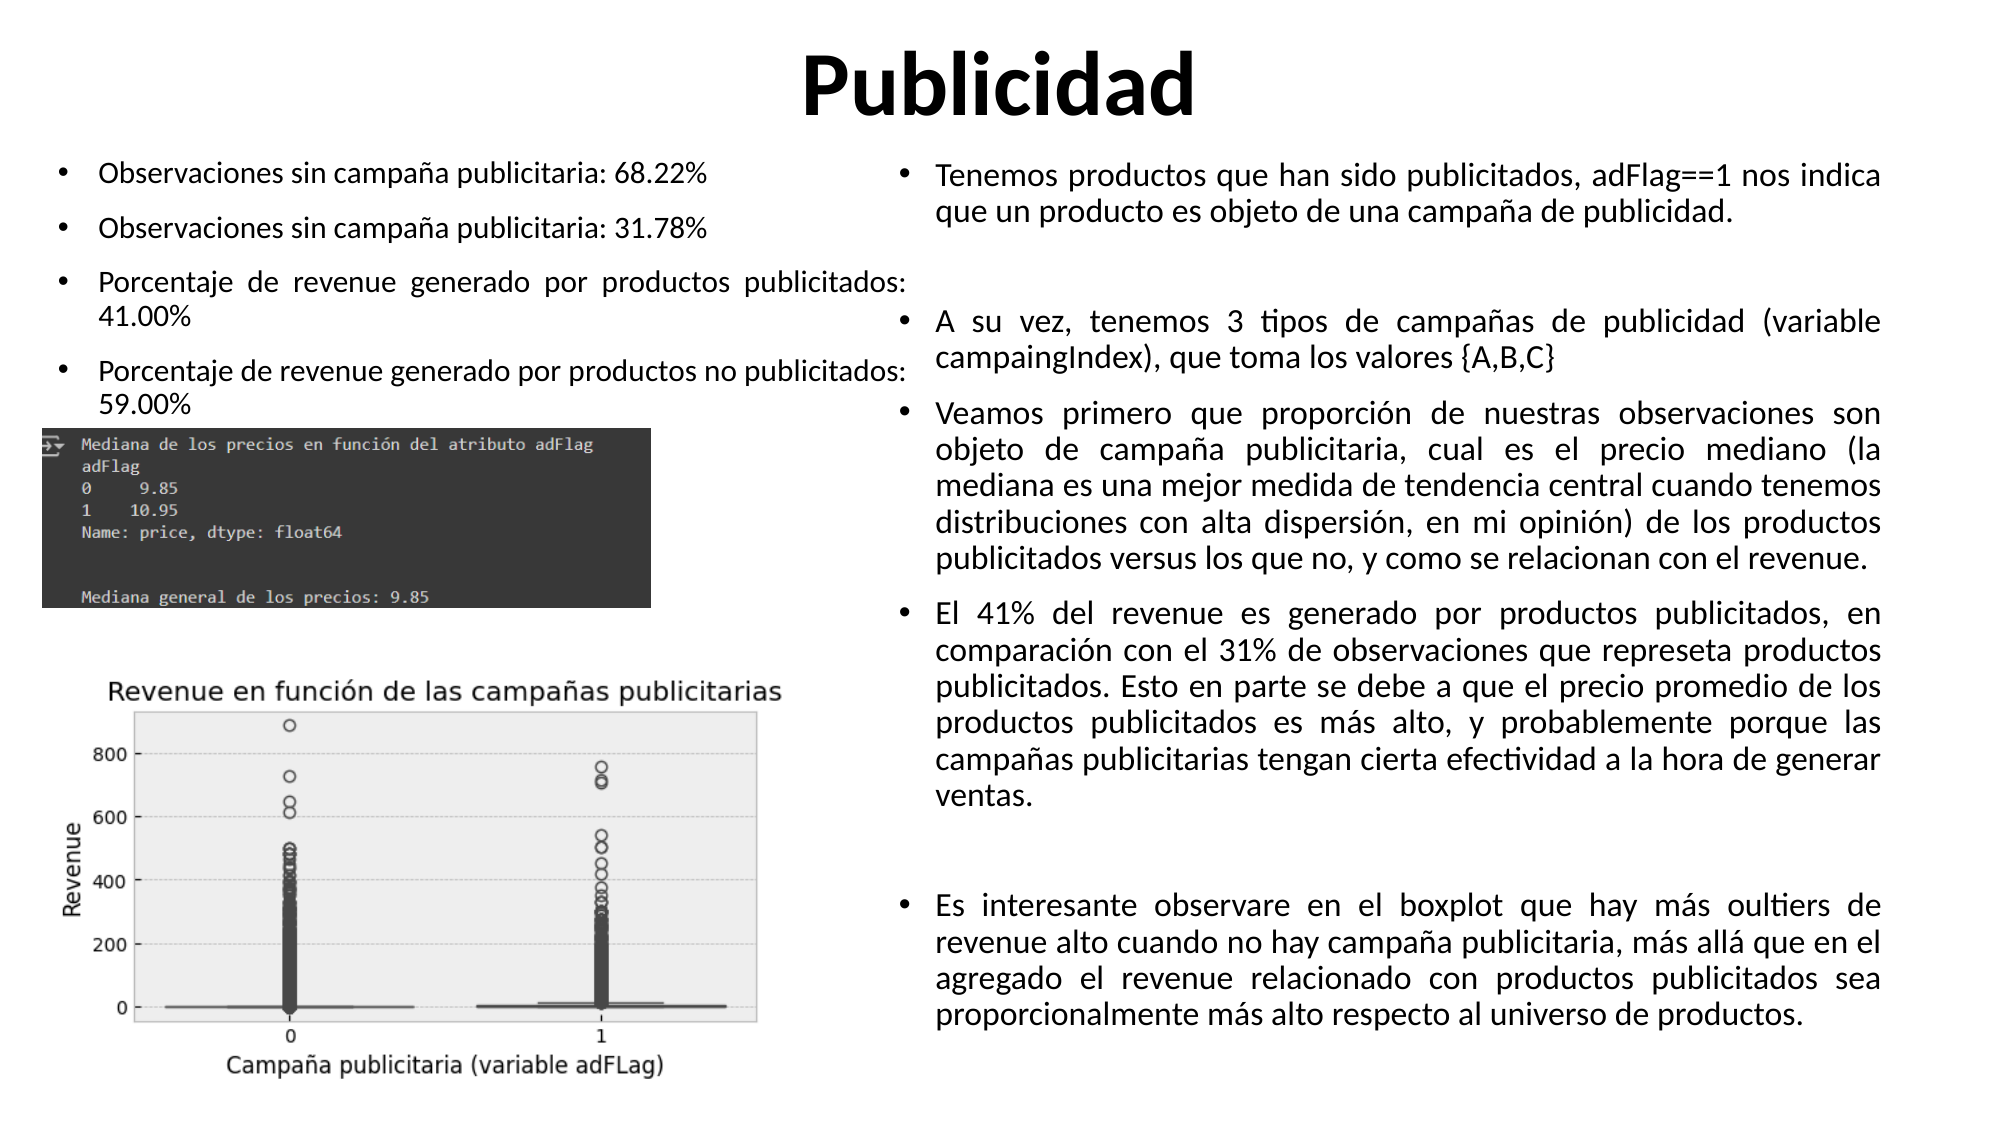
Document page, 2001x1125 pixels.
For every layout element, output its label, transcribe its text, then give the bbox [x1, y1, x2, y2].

list Tenemos productos que han sido publicitados, adFlag==1 nos indica que un producto es objeto de una campaña de publicidad. A su vez, tenemos 3 tipos de campañas de publicidad (variable campaingIndex), que toma los valores {A,B,C} Veamos primero que proporción de nuestras observaciones son objeto de campaña publicitaria, cual es el precio mediano (la mediana es una mejor medida de tendencia central cuando tenemos distribuciones con alta dispersión, en mi opinión) de los productos publicitados versus los que no, y como se relacionan con el revenue. El 41% del revenue es generado por productos publicitados, en comparación con el 31% de observaciones que represeta productos publicitados. Esto en parte se debe a que el precio promedio de los productos publicitados es más alto, y probablemente porque las campañas publicitarias tengan cierta efectividad a la hora de generar ventas. Es interesante observare en el boxplot que hay más oultiers de revenue alto cuando no hay campaña publicitaria, más allá que en el agregado el revenue relacionado con productos publicitados sea proporcionalmente más alto respecto al universo de productos. [883, 149, 1897, 1066]
list Observaciones sin campaña publicitaria: 68.22% Observaciones sin campaña publicitaria: 31.78% Porcentaje de revenue generado por productos publicitados: 41.00% Porcentaje de revenue generado por productos no publicitados: 59.00% [42, 149, 883, 1066]
picture [47, 666, 795, 1091]
picture [42, 427, 651, 608]
title Publicidad [137, 59, 1863, 112]
